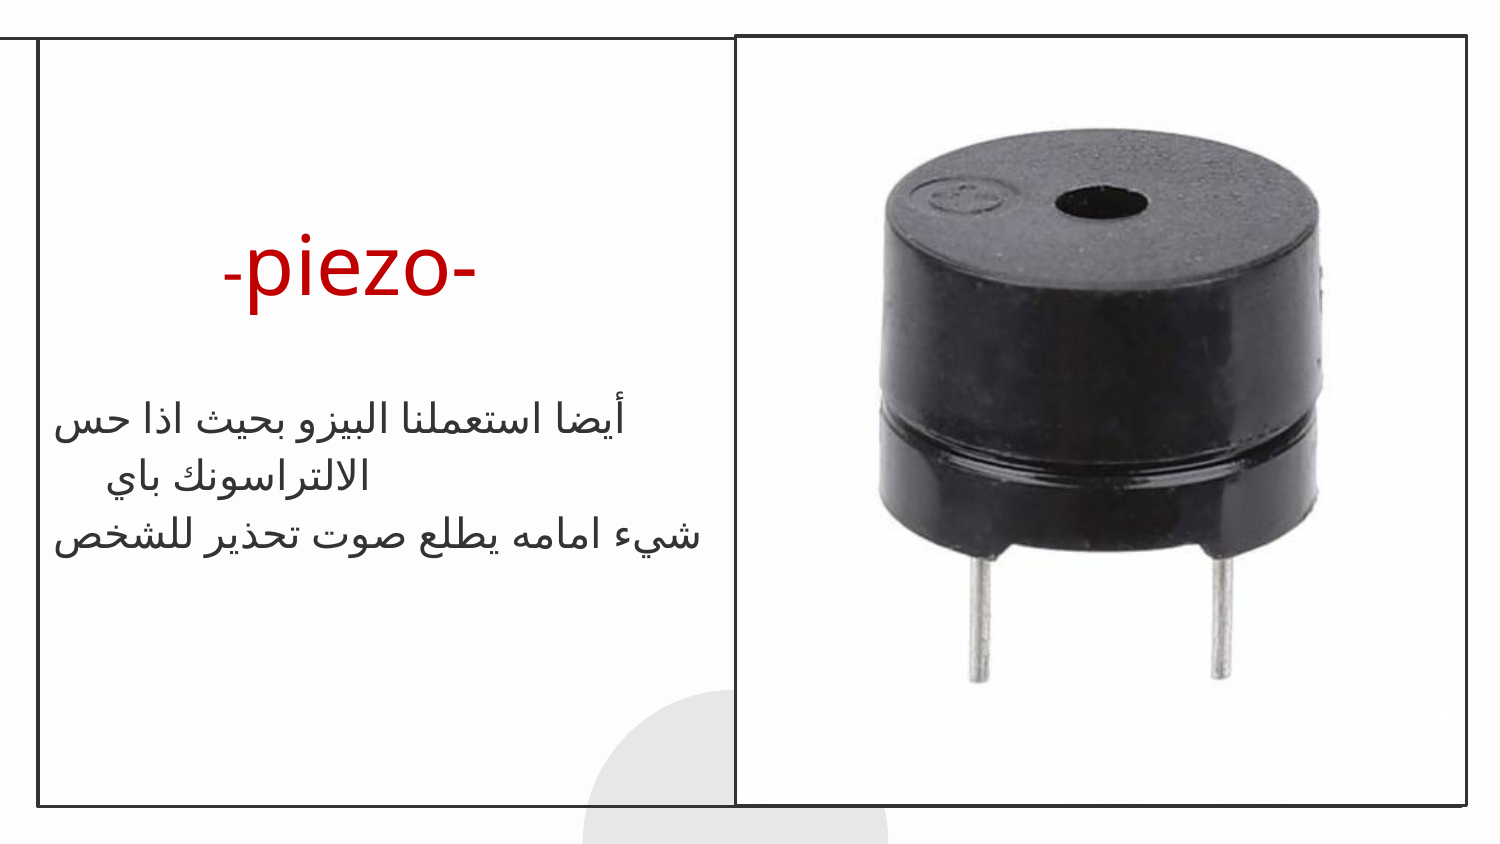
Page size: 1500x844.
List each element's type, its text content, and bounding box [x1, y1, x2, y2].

title -piezo- [207, 197, 512, 275]
subtitle أيضا استعملنا البيزو بحيث اذا حس الالتراسونك باي شيء امامه يطلع صوت تحذير للشخص [15, 369, 731, 769]
picture [736, 37, 1466, 805]
